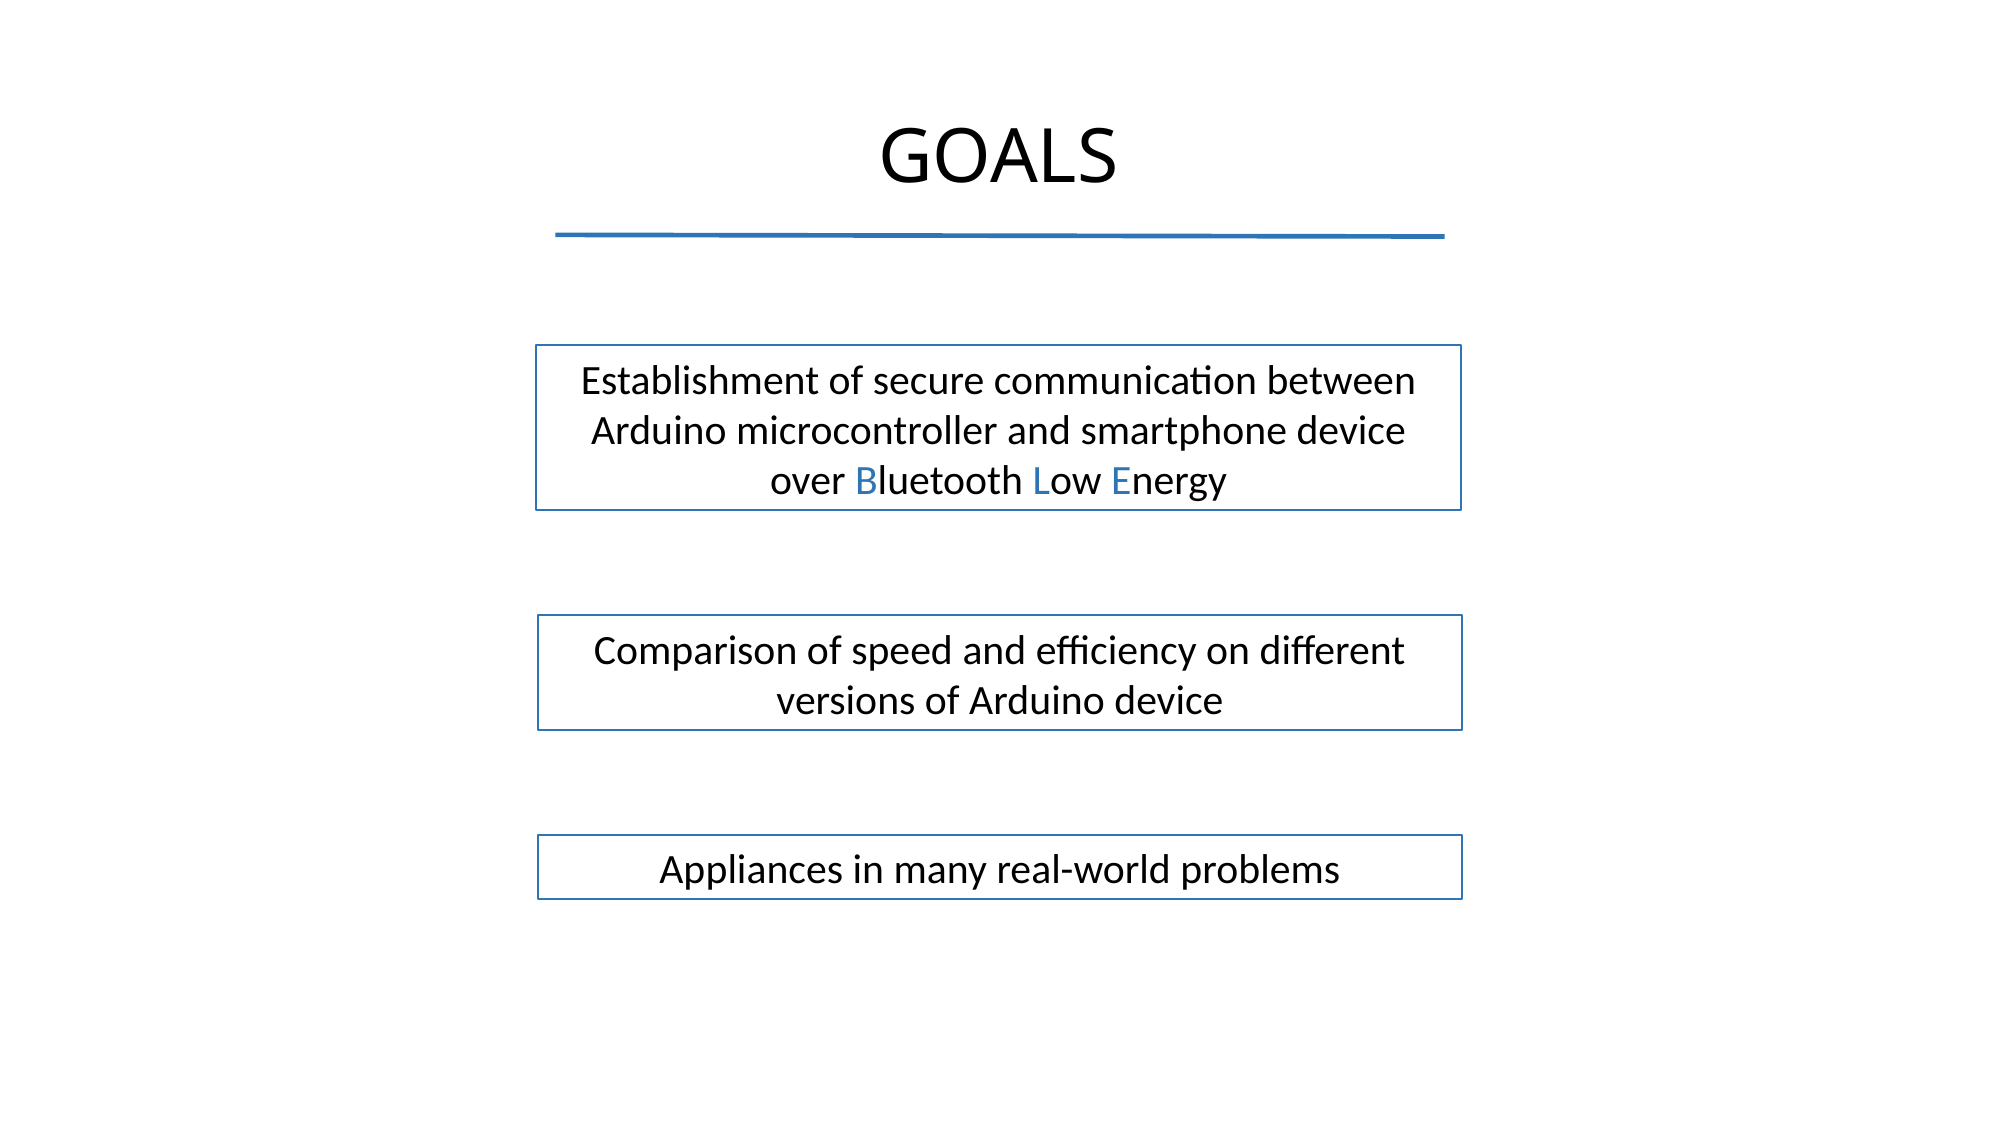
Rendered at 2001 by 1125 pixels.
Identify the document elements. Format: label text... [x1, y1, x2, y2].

text_box Appliances in many real-world problems [537, 834, 1463, 900]
title GOALS [850, 80, 1147, 233]
text_box Establishment of secure communication between Arduino microcontroller and smartphone device over Bluetooth Low Energy [536, 345, 1461, 511]
text_box Comparison of speed and efficiency on different versions of Arduino device [537, 615, 1463, 730]
